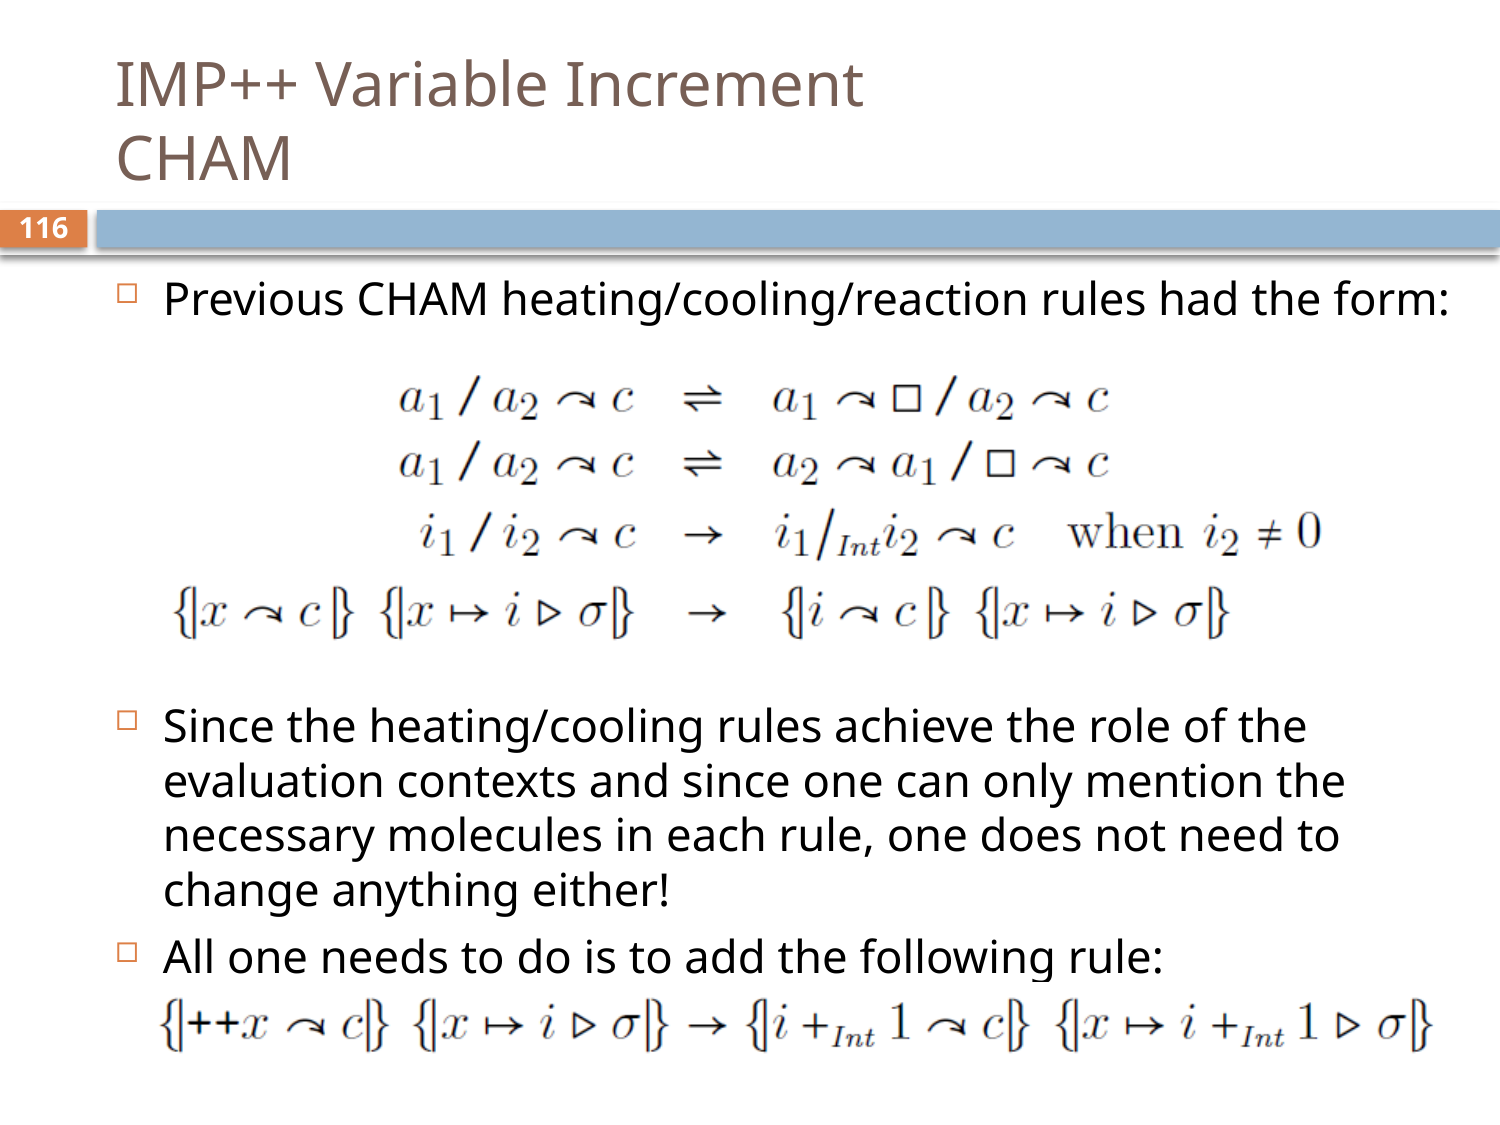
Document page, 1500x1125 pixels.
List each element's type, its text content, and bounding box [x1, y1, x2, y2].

slide_number 116 [0, 208, 88, 249]
list Previous CHAM heating/cooling/reaction rules had the form: Since the heating/cooling rules achieve the role of the evaluation contexts and since one can only mention the necessary molecules in each rule, one does not need to change anything either! All one needs to do is to add the following rule: [100, 262, 1475, 1013]
picture [377, 374, 1123, 493]
picture [162, 569, 1237, 651]
title IMP++ Variable Increment CHAM [100, 37, 1438, 200]
picture [149, 982, 1448, 1063]
picture [402, 497, 1335, 568]
